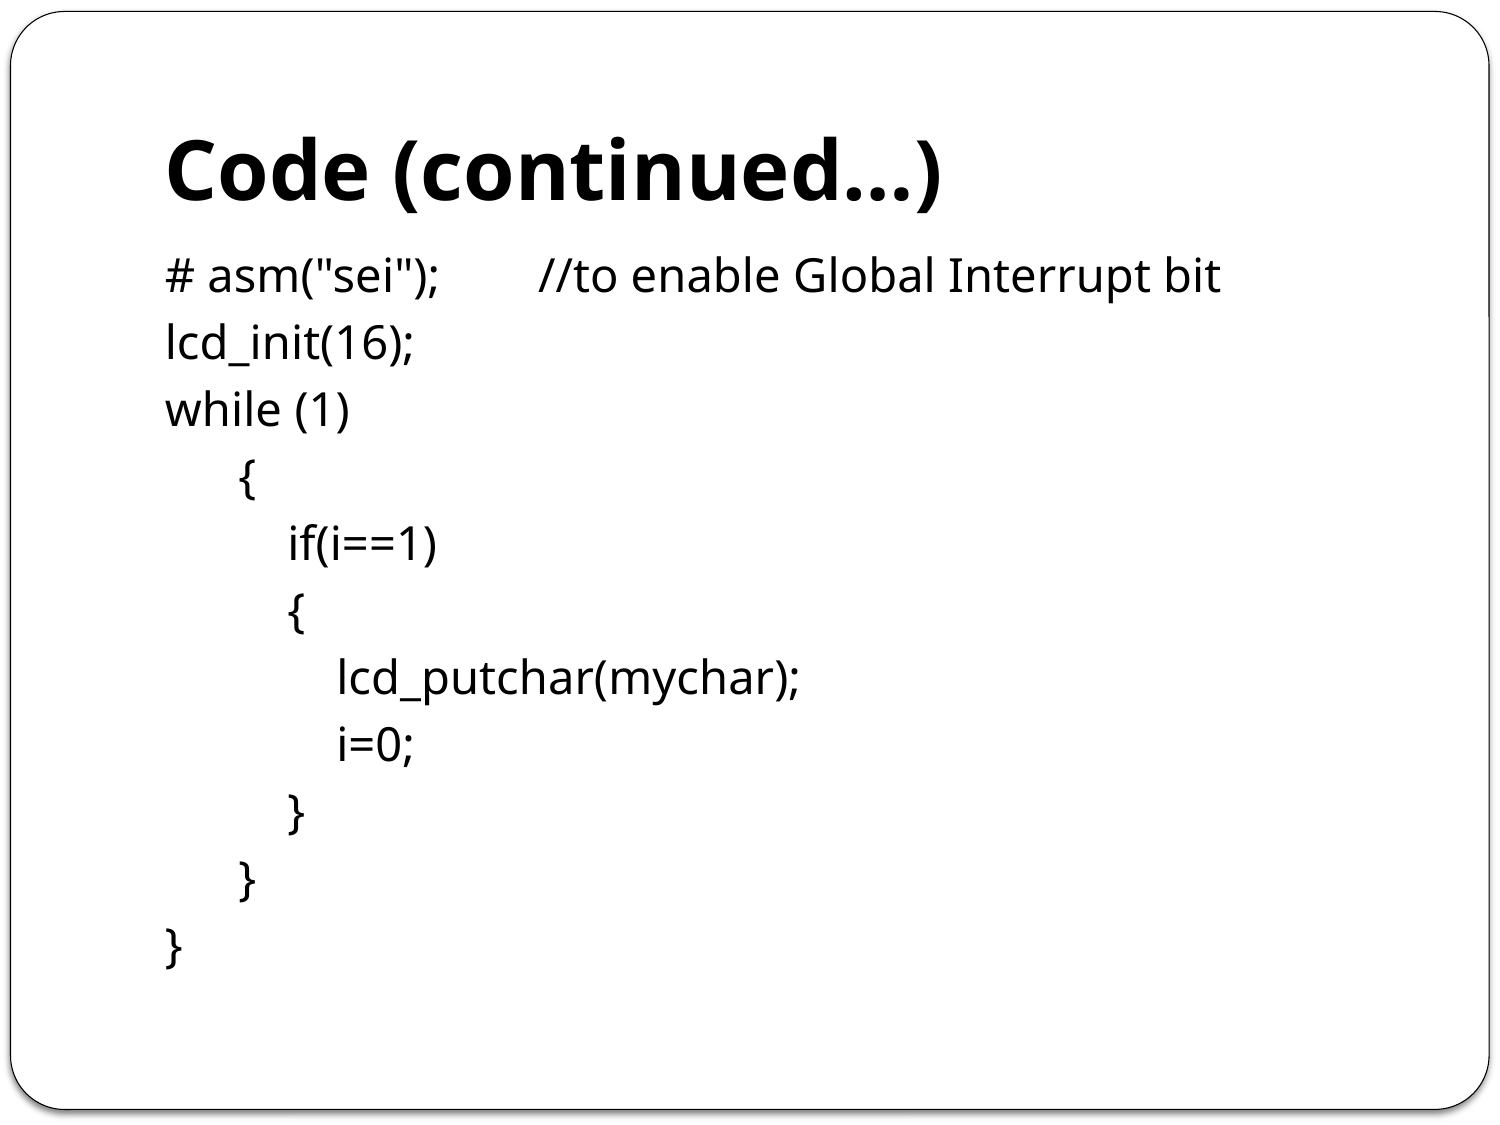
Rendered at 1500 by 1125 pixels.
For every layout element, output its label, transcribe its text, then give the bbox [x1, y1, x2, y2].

title Code (continued…) [150, 45, 1425, 233]
list # asm("sei"); //to enable Global Interrupt bit lcd_init(16); while (1) { if(i==1) { lcd_putchar(mychar); i=0; } } } [150, 237, 1425, 988]
